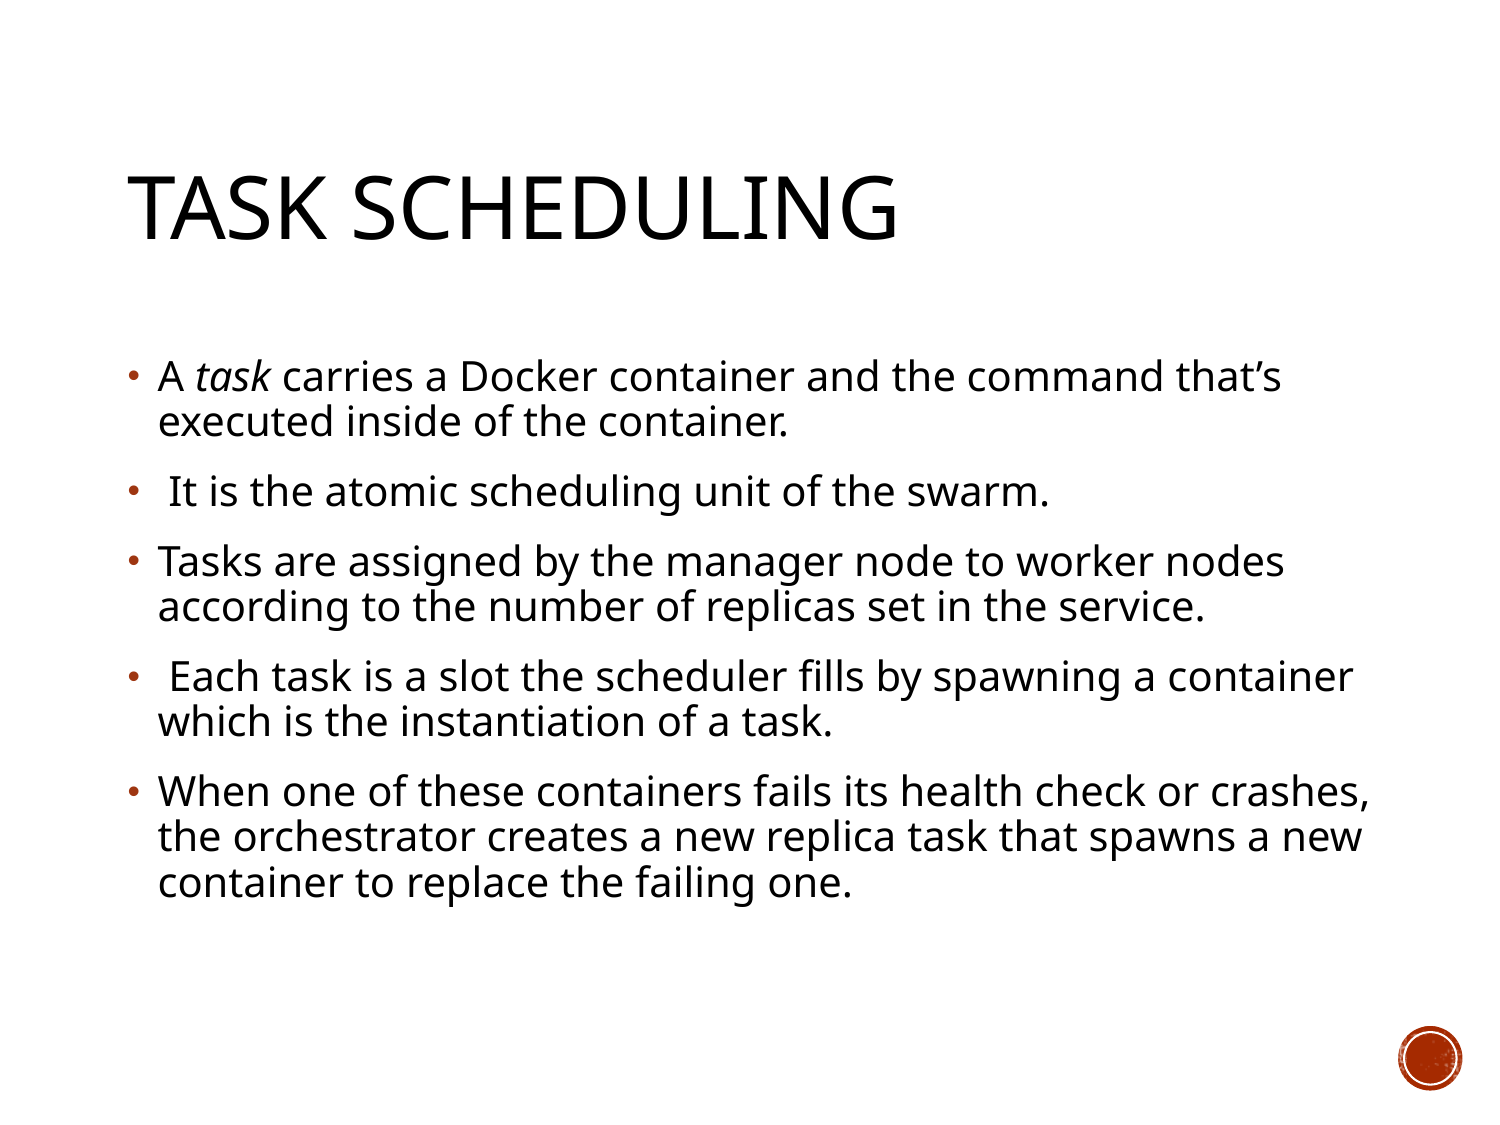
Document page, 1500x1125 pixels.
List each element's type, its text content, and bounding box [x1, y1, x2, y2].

list A task carries a Docker container and the command that’s executed inside of the container. It is the atomic scheduling unit of the swarm. Tasks are assigned by the manager node to worker nodes according to the number of replicas set in the service. Each task is a slot the scheduler fills by spawning a container which is the instantiation of a task. When one of these containers fails its health check or crashes, the orchestrator creates a new replica task that spawns a new container to replace the failing one. [112, 348, 1388, 1013]
title Task scheduling [112, 79, 1388, 344]
